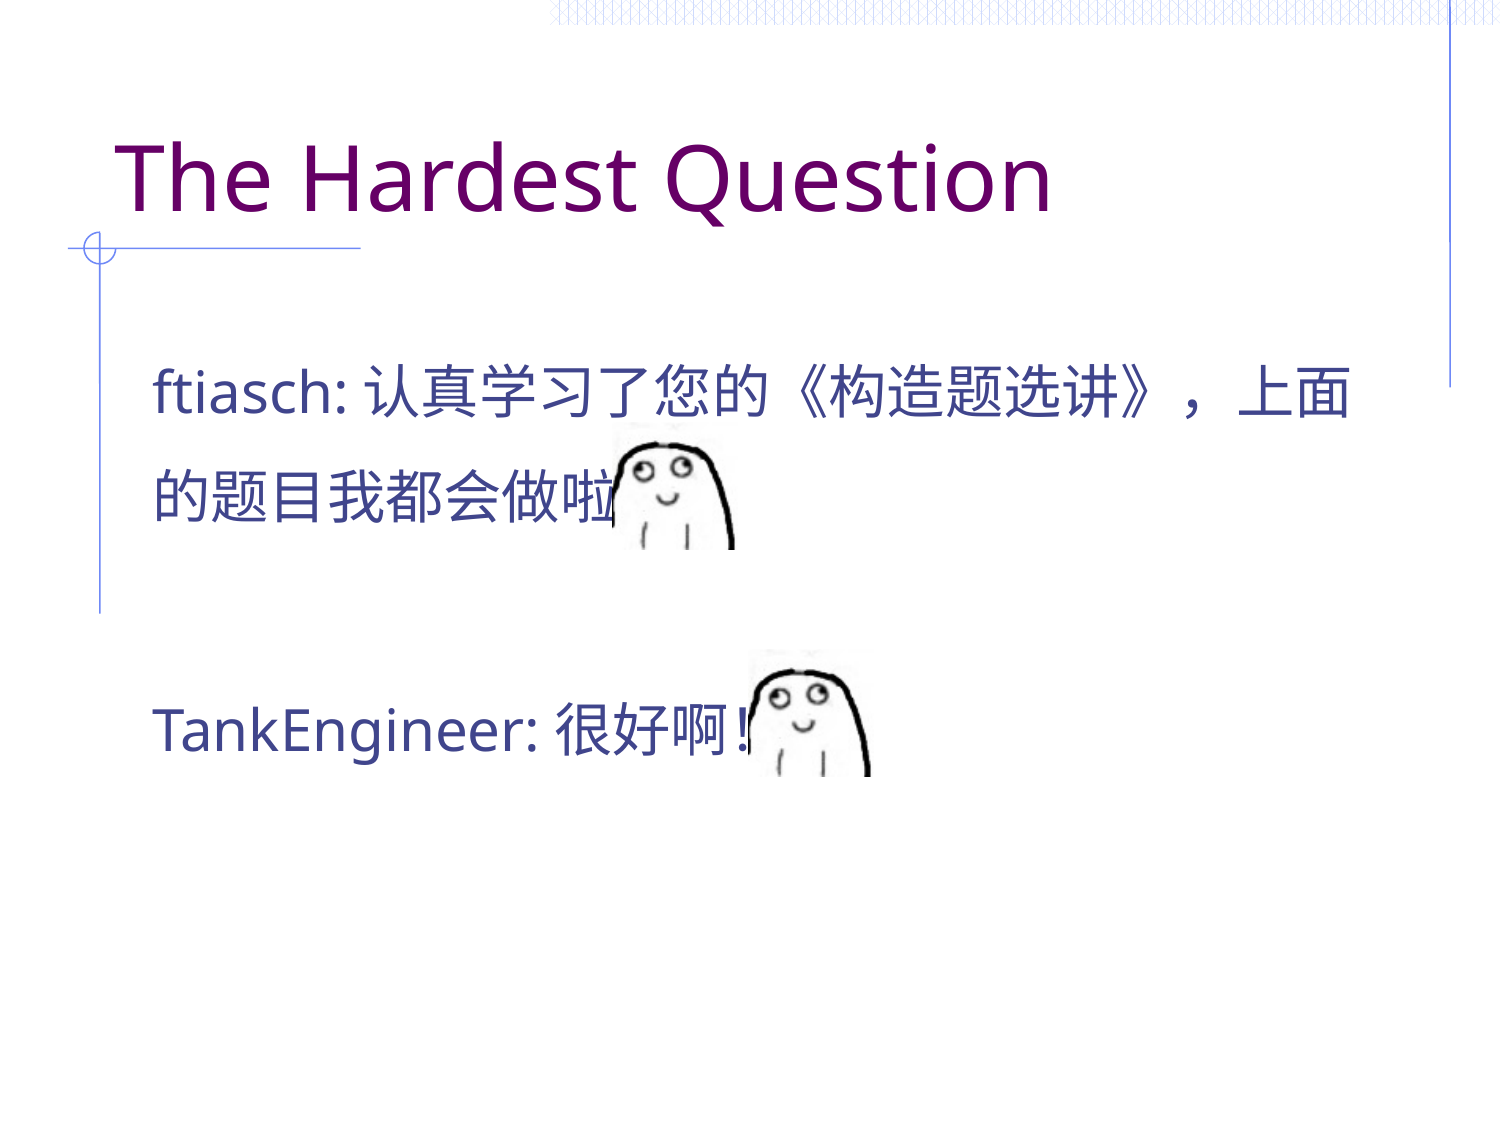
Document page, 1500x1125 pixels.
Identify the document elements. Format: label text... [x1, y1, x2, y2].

picture [748, 649, 874, 777]
list ftiasch:认真学习了您的《构造题选讲》，上面的题目我都会做啦！ TankEngineer:很好啊！ [137, 312, 1413, 988]
title The Hardest Question [99, 50, 1375, 238]
picture [612, 422, 738, 550]
